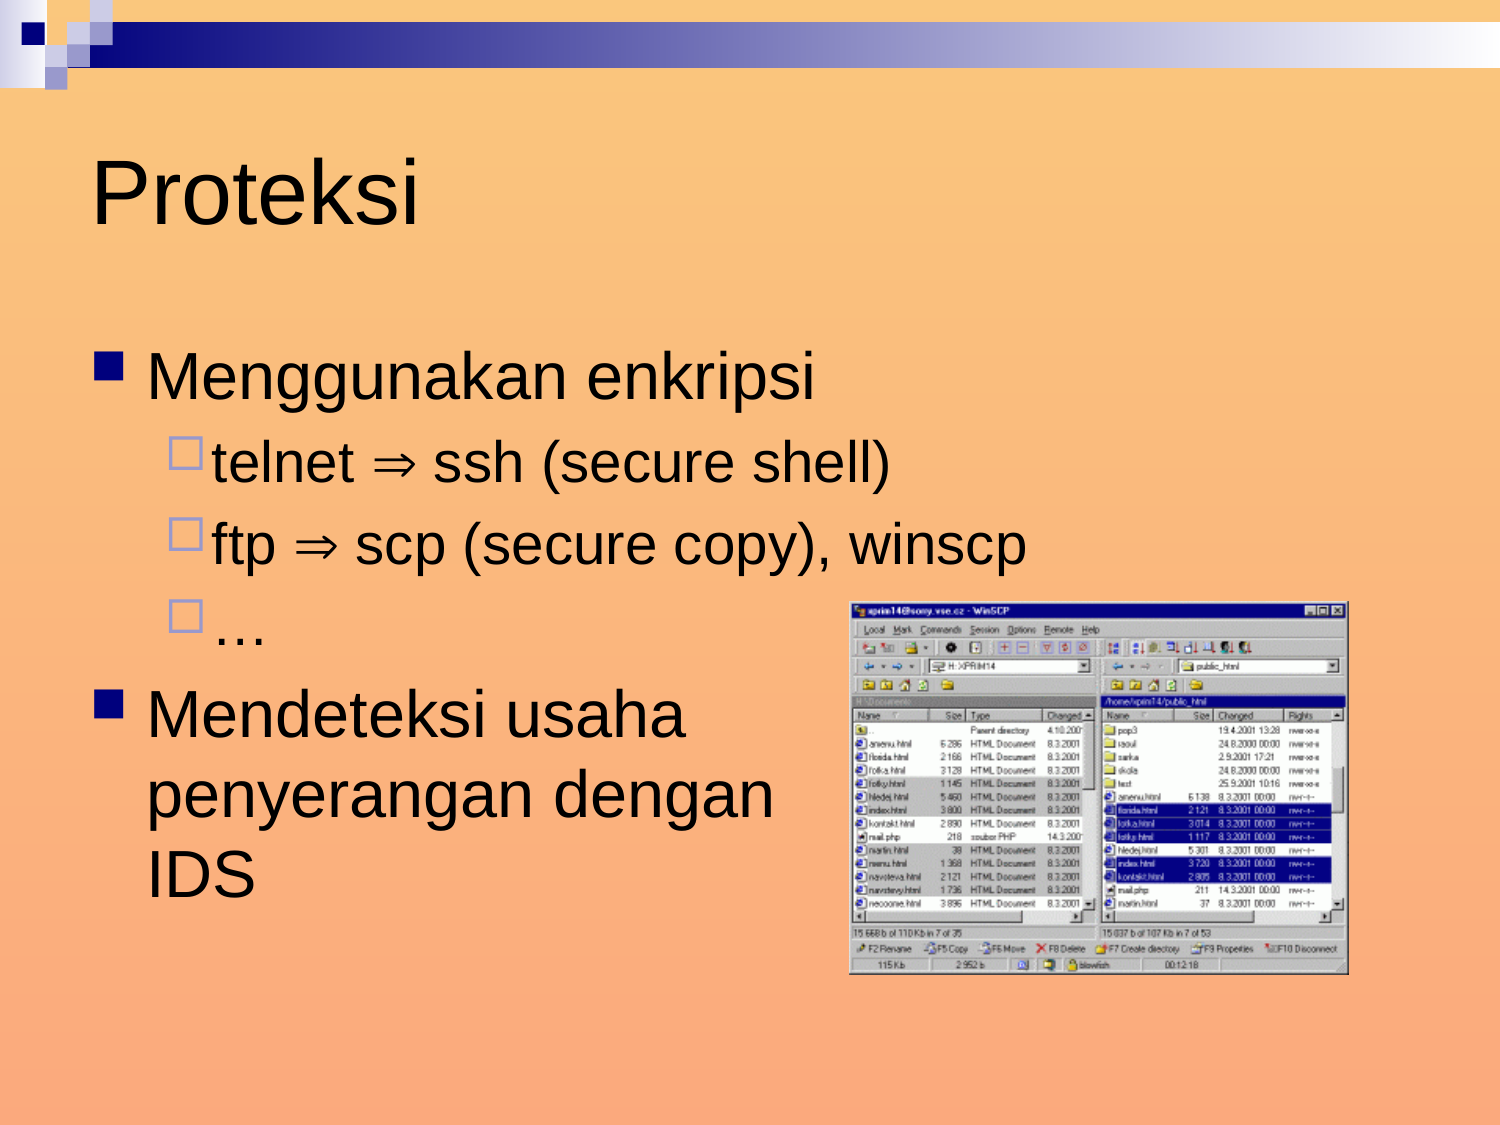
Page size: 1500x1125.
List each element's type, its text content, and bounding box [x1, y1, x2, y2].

list Menggunakan enkripsi telnet  ssh (secure shell) ftp  scp (secure copy), winscp … Mendeteksi usaha penyerangan dengan IDS [74, 324, 1426, 963]
picture [849, 601, 1349, 976]
title Proteksi [74, 74, 1426, 301]
